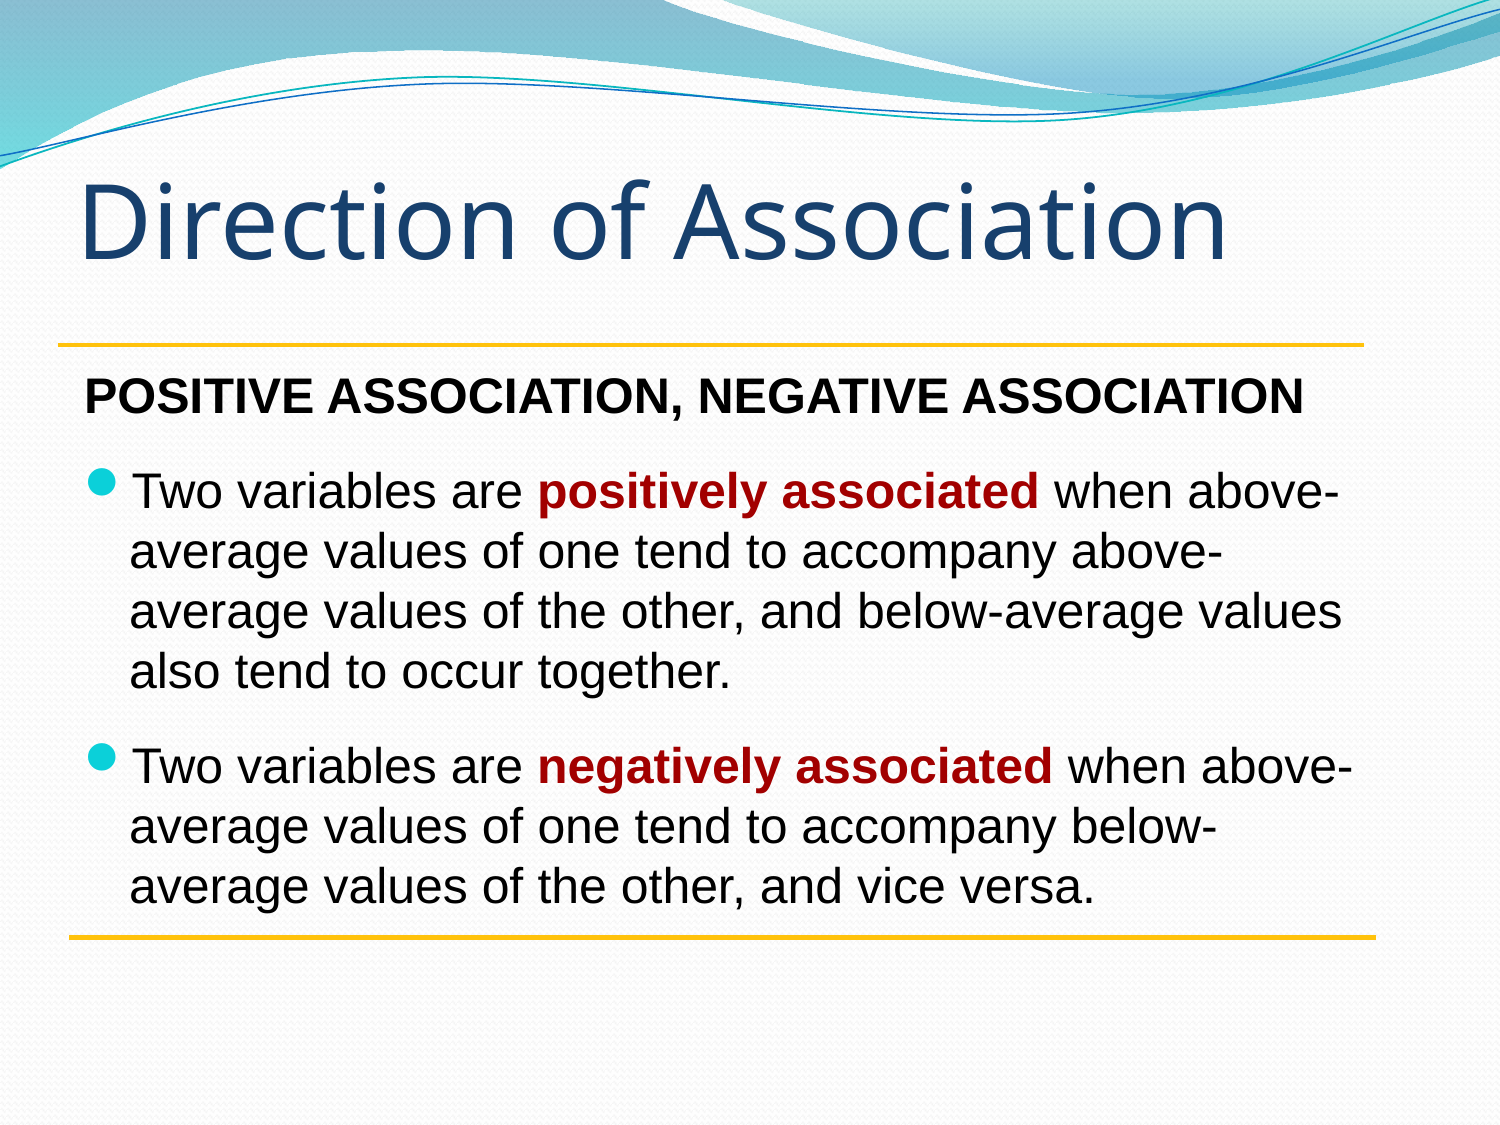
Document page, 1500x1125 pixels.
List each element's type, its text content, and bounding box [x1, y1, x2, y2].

title Direction of Association [76, 80, 1352, 281]
list POSITIVE ASSOCIATION, NEGATIVE ASSOCIATION Two variables are positively associated when above-average values of one tend to accompany above-average values of the other, and below-average values also tend to occur together. Two variables are negatively associated when above-average values of one tend to accompany below-average values of the other, and vice versa. [69, 356, 1405, 948]
